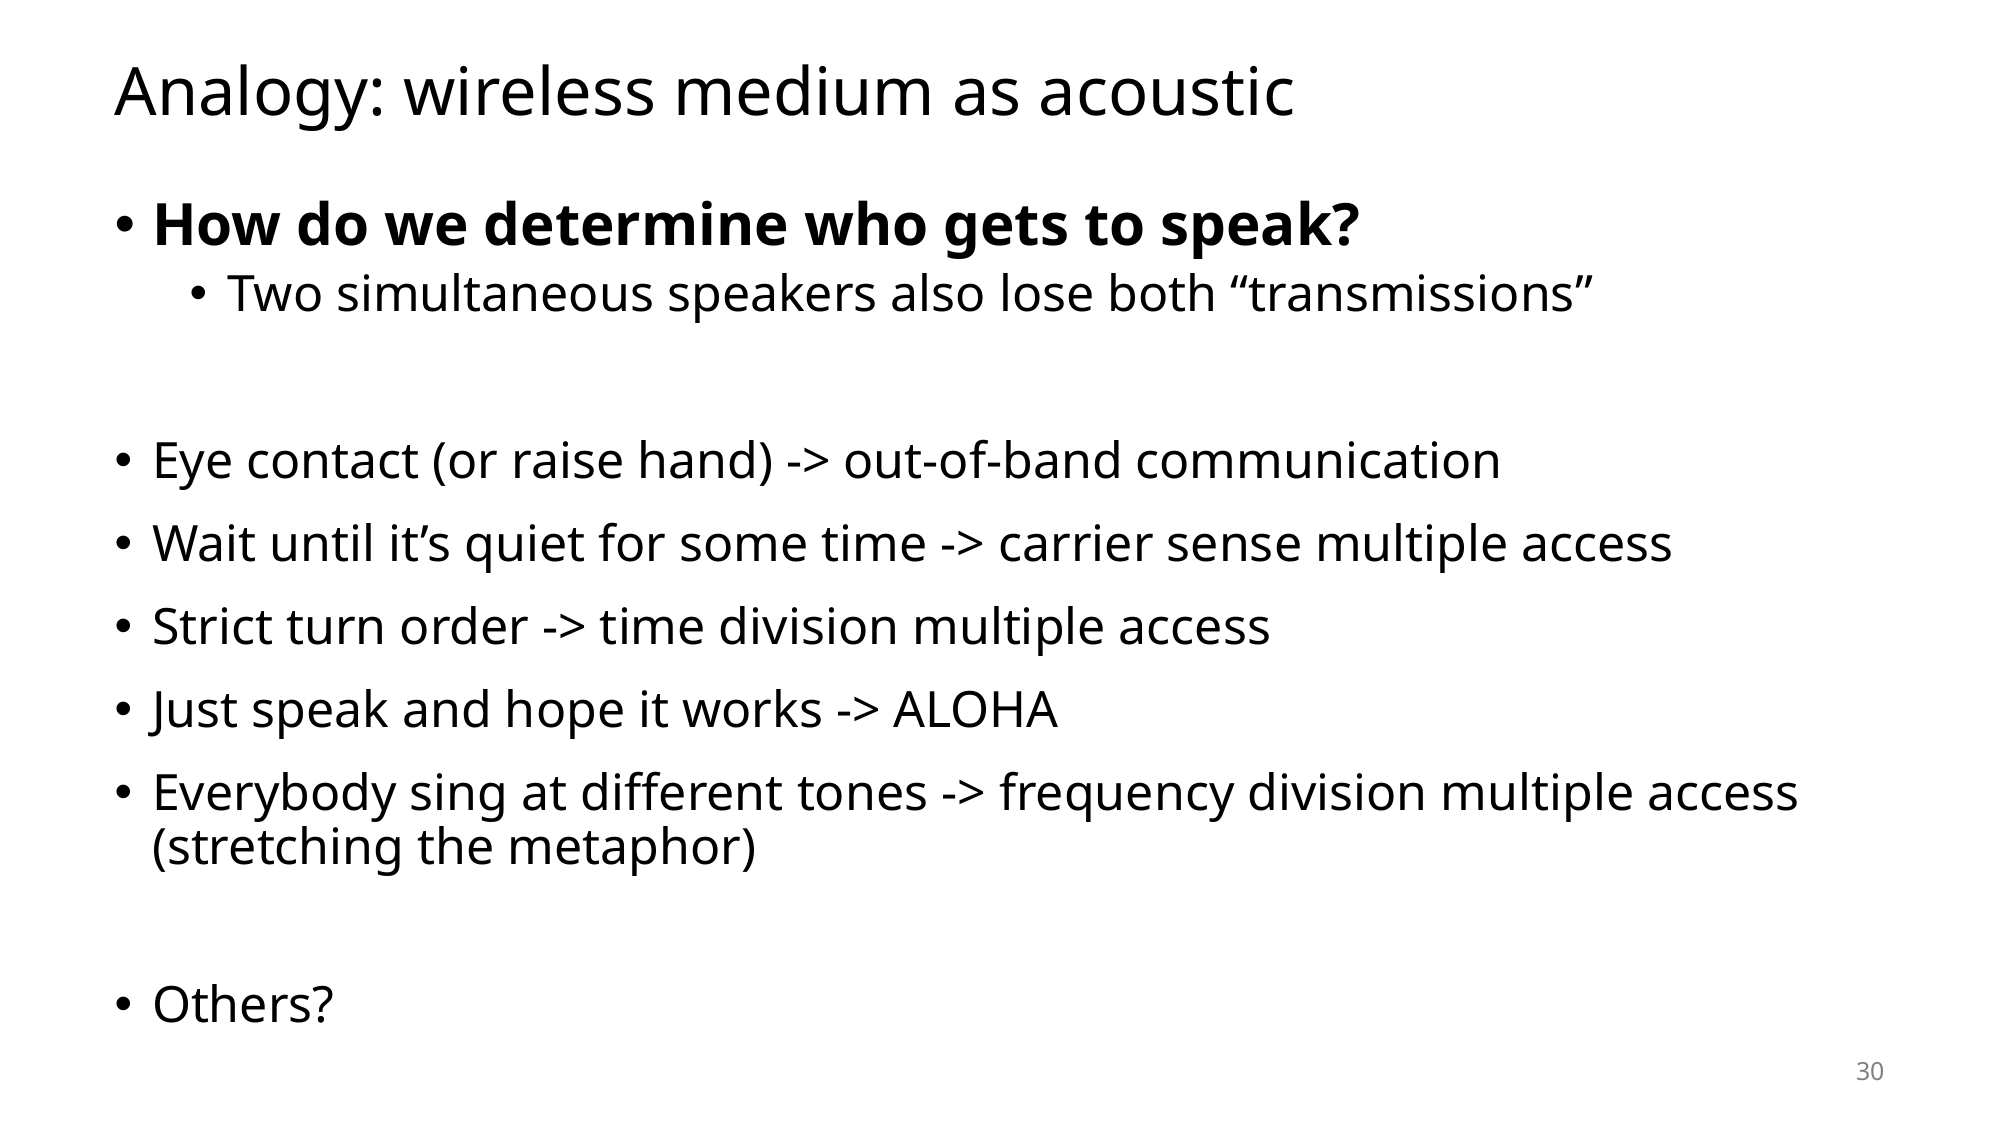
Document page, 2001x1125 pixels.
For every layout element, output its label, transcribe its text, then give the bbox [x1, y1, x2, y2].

list How do we determine who gets to speak? Two simultaneous speakers also lose both “transmissions” Eye contact (or raise hand) -> out-of-band communication Wait until it’s quiet for some time -> carrier sense multiple access Strict turn order -> time division multiple access Just speak and hope it works -> ALOHA Everybody sing at different tones -> frequency division multiple access (stretching the metaphor) Others? [99, 187, 1900, 1013]
title Analogy: wireless medium as acoustic [99, 37, 1900, 150]
slide_number 30 [1749, 1042, 1900, 1103]
